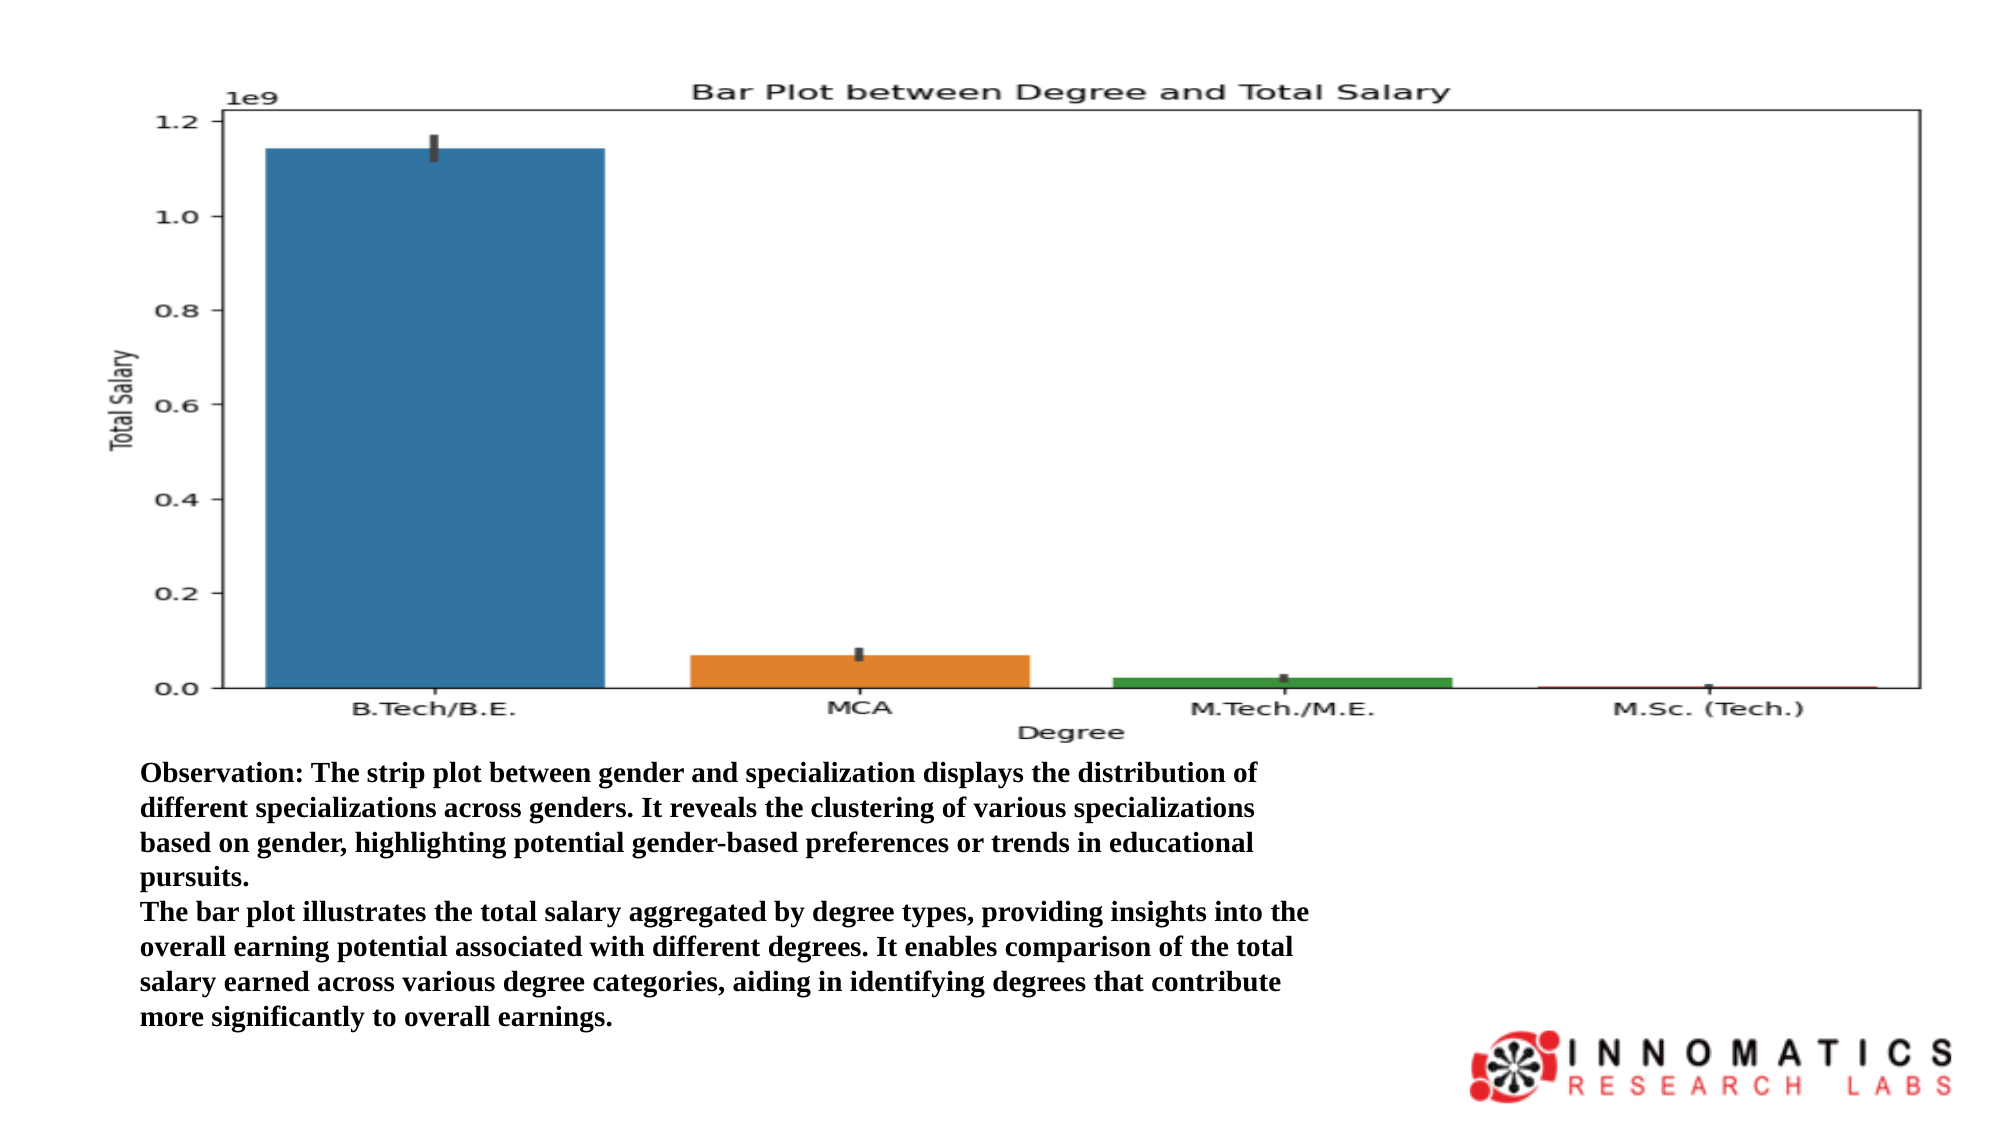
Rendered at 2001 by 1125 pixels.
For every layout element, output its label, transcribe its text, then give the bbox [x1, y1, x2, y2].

text_box Observation: The strip plot between gender and specialization displays the distribution of different specializations across genders. It reveals the clustering of various specializations based on gender, highlighting potential gender-based preferences or trends in educational pursuits. The bar plot illustrates the total salary aggregated by degree types, providing insights into the overall earning potential associated with different degrees. It enables comparison of the total salary earned across various degree categories, aiding in identifying degrees that contribute more significantly to overall earnings. [124, 757, 1336, 1040]
picture [1445, 1014, 1975, 1125]
picture [85, 56, 1936, 746]
